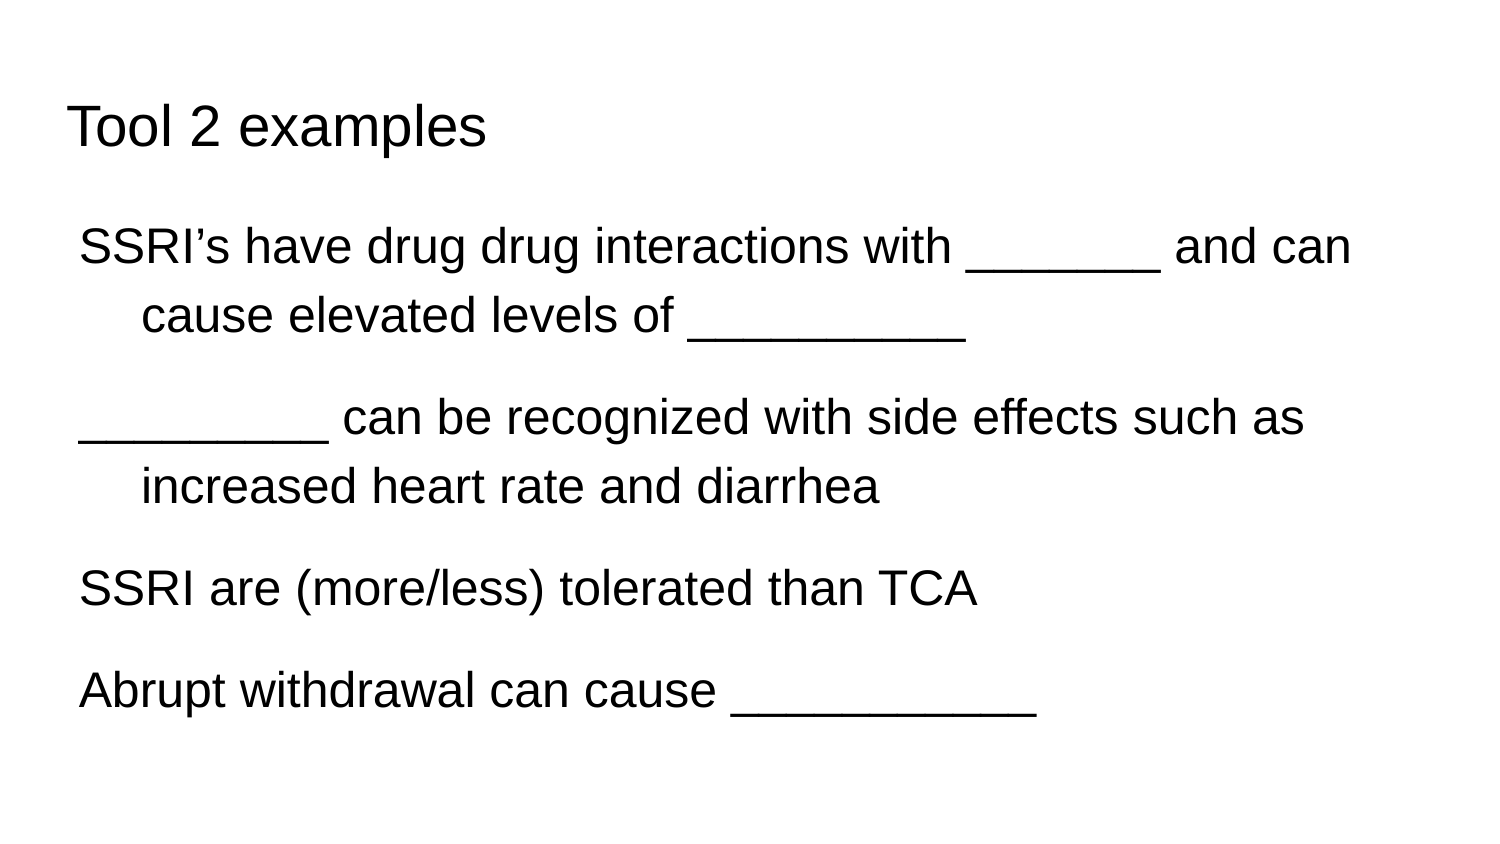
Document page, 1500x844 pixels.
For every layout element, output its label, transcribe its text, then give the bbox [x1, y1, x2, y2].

list SSRI’s have drug drug interactions with _______ and can cause elevated levels of __________ _________ can be recognized with side effects such as increased heart rate and diarrhea SSRI are (more/less) tolerated than TCA Abrupt withdrawal can cause ___________ [51, 189, 1449, 750]
title Tool 2 examples [51, 72, 1449, 167]
